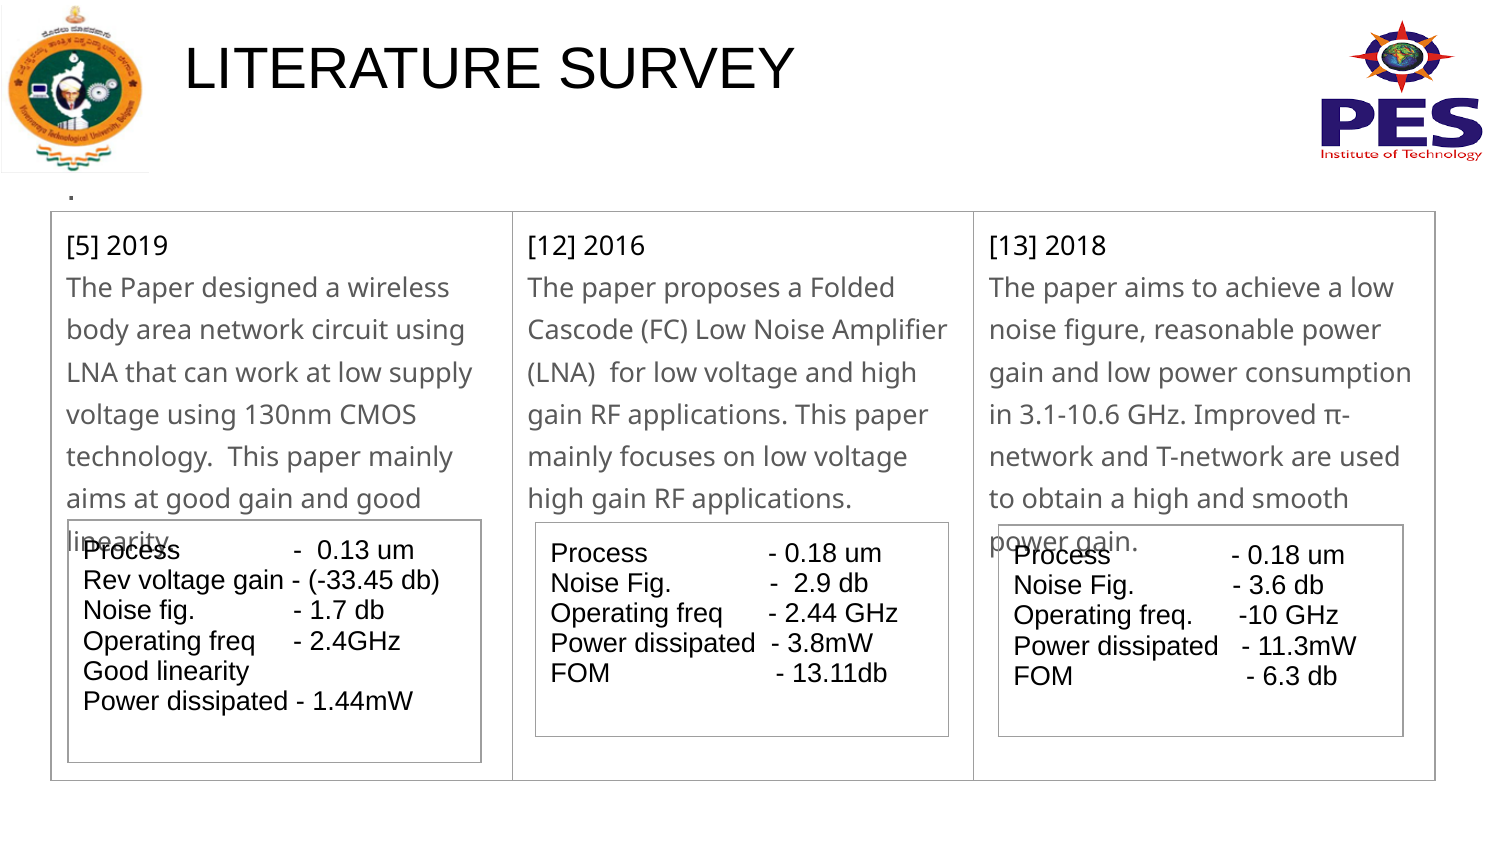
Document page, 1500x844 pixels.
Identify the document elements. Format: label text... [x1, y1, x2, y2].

table_header Process - 0.18 um Noise Fig. - 2.9 db Operating freq - 2.44 GHz Power dissipated - 3.8mW FOM - 13.11db [536, 523, 948, 736]
table_header Process - 0.13 um Rev voltage gain - (-33.45 db) Noise fig. - 1.7 db Operating freq - 2.4GHz Good linearity Power dissipated - 1.44mW [69, 521, 480, 762]
table_header Process - 0.18 um Noise Fig. - 3.6 db Operating freq. -10 GHz Power dissipated - 11.3mW FOM - 6.3 db [999, 526, 1402, 736]
table_header [5] 2019 The Paper designed a wireless body area network circuit using LNA that can work at low supply voltage using 130nm CMOS technology. This paper mainly aims at good gain and good linearity. [52, 212, 512, 780]
title LITERATURE SURVEY [169, 15, 1306, 118]
picture [1308, 15, 1495, 165]
text_box [560, 446, 974, 828]
list . [51, 141, 1449, 791]
table_header [12] 2016 The paper proposes a Folded Cascode (FC) Low Noise Amplifier (LNA) for low voltage and high gain RF applications. This paper mainly focuses on low voltage high gain RF applications. [513, 212, 973, 780]
table_header [13] 2018 The paper aims to achieve a low noise figure, reasonable power gain and low power consumption in 3.1-10.6 GHz. Improved π-network and T-network are used to obtain a high and smooth power gain. [974, 212, 1434, 780]
text_box [595, 421, 790, 522]
picture [0, 5, 149, 175]
